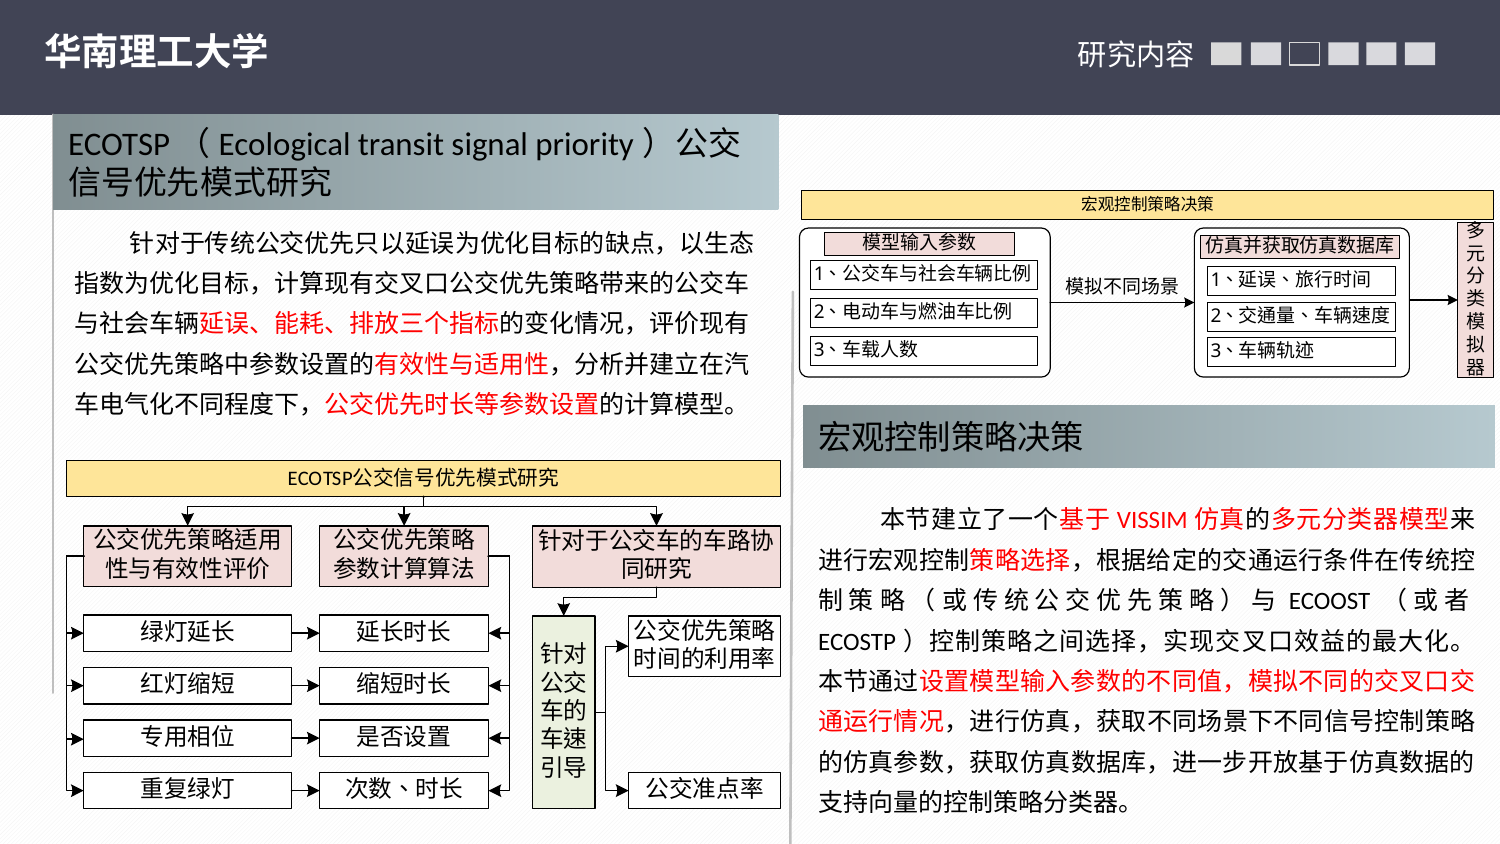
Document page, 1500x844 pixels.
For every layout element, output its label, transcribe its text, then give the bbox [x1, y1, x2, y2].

text_box 研究内容 [1063, 28, 1210, 79]
text_box [1209, 40, 1243, 67]
text_box [1287, 40, 1322, 67]
text_box [1403, 40, 1437, 67]
text_box [1364, 40, 1398, 67]
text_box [790, 390, 794, 844]
text_box [1249, 40, 1283, 67]
picture [796, 187, 1496, 387]
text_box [52, 114, 786, 557]
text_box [802, 404, 1496, 839]
picture [63, 457, 788, 814]
text_box [1326, 40, 1361, 67]
